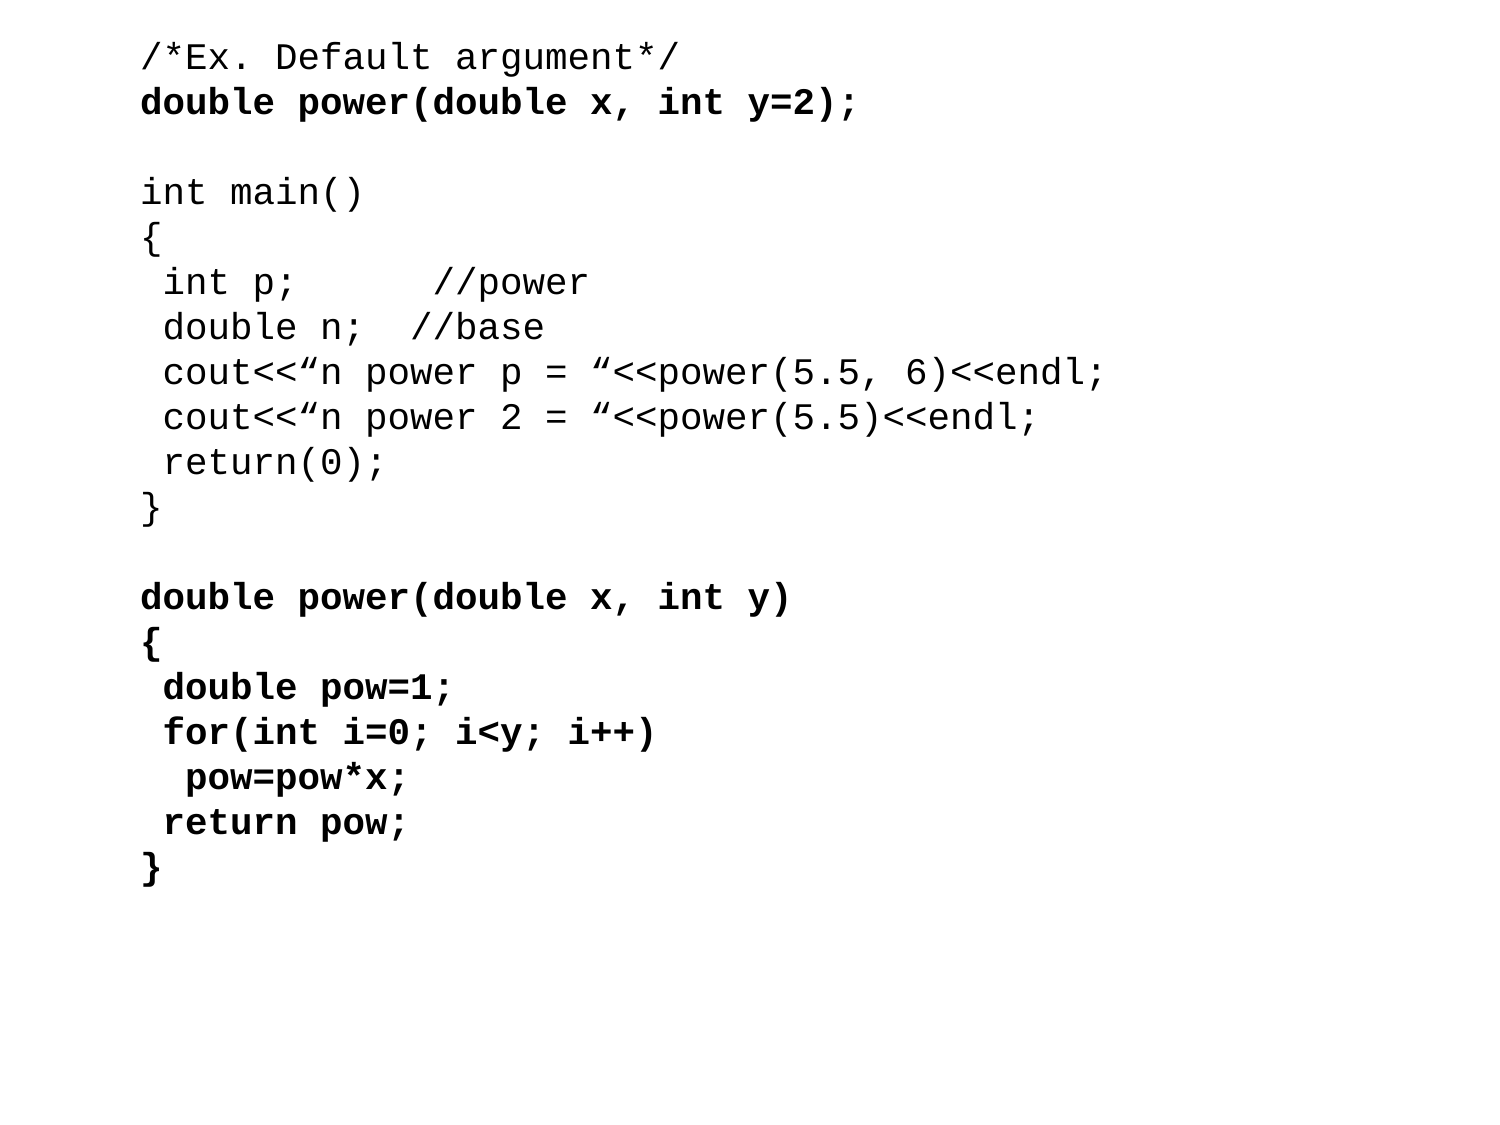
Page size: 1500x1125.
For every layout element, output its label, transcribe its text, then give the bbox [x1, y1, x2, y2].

list /*Ex. Default argument*/ double power(double x, int y=2); int main() { int p; //power double n; //base cout<<“n power p = “<<power(5.5, 6)<<endl; cout<<“n power 2 = “<<power(5.5)<<endl; return(0); } double power(double x, int y) { double pow=1; for(int i=0; i<y; i++) pow=pow*x; return pow; } [125, 24, 1400, 1088]
